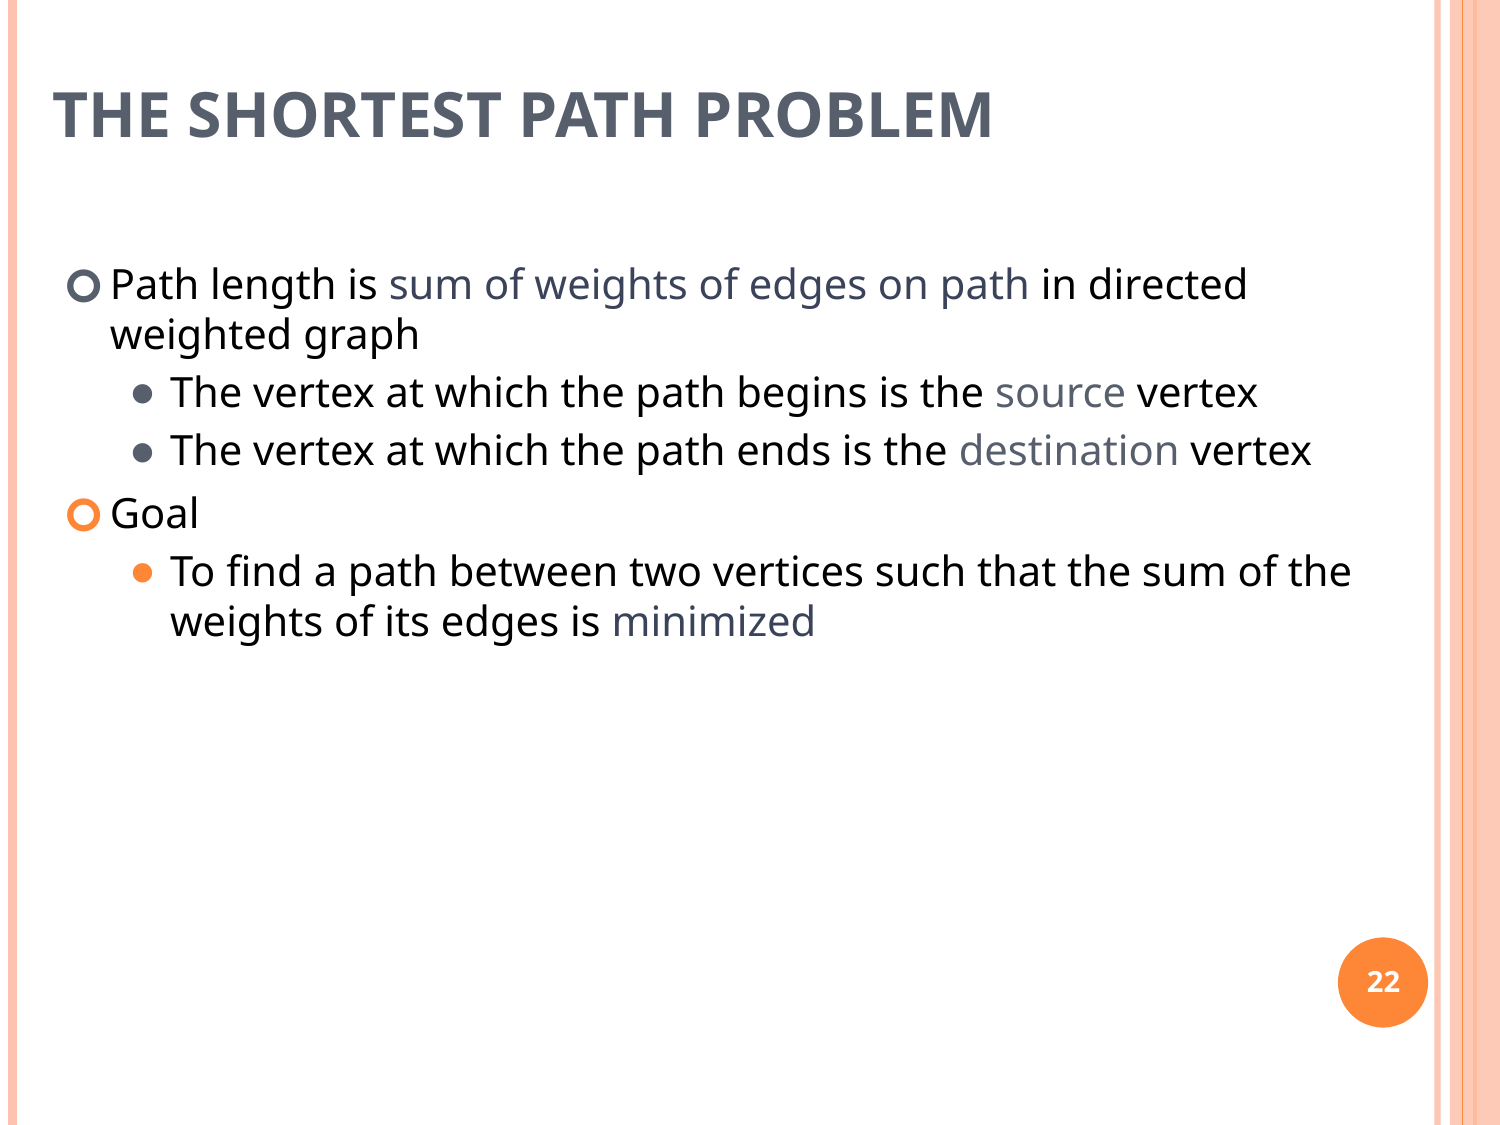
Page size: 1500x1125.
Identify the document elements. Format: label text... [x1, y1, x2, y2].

text_box ‹#› [1333, 940, 1434, 1027]
title THE SHORTEST PATH PROBLEM [37, 62, 1278, 163]
list Path length is sum of weights of edges on path in directed weighted graph The vertex at which the path begins is the source vertex The vertex at which the path ends is the destination vertex Goal To find a path between two vertices such that the sum of the weights of its edges is minimized [50, 249, 1388, 1054]
